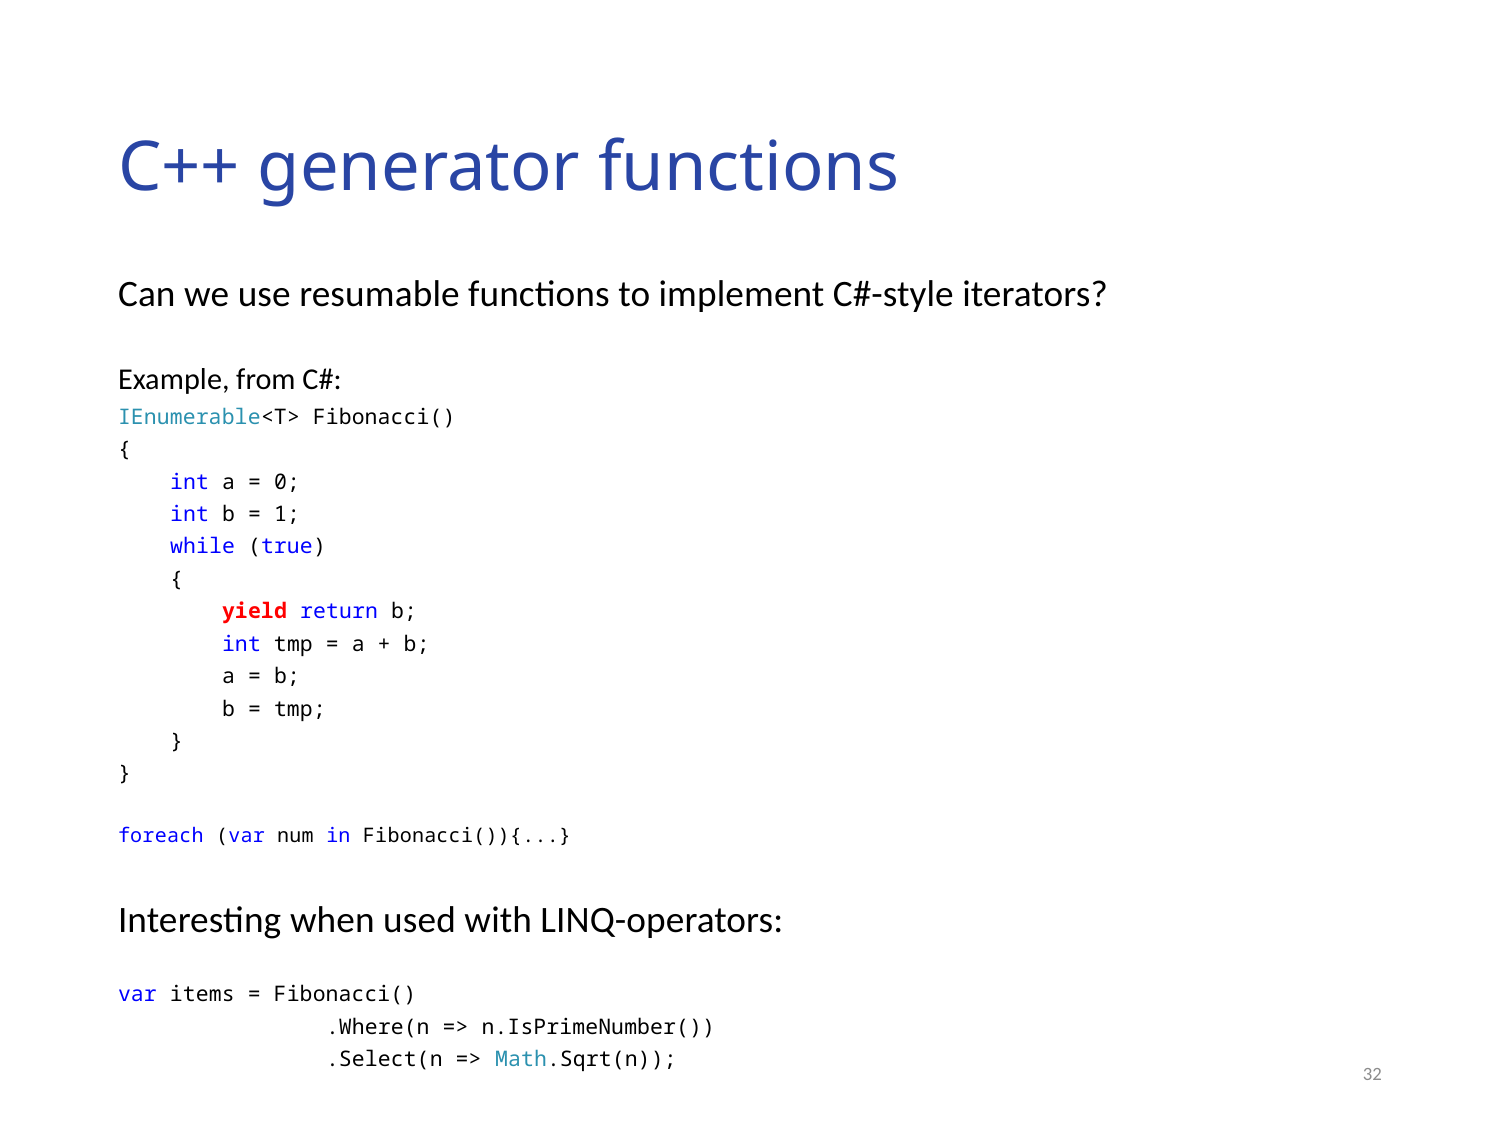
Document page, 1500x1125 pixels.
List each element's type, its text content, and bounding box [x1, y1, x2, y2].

title C++ generator functions [103, 59, 1397, 267]
list Can we use resumable functions to implement C#-style iterators? Example, from C#: IEnumerable<T> Fibonacci() { int a = 0; int b = 1; while (true) { yield return b; int tmp = a + b; a = b; b = tmp; } } foreach (var num in Fibonacci()){...} Interesting when used with LINQ-operators: var items = Fibonacci() .Where(n => n.IsPrimeNumber()) .Select(n => Math.Sqrt(n)); [103, 267, 1397, 1083]
slide_number 32 [1059, 1042, 1397, 1103]
